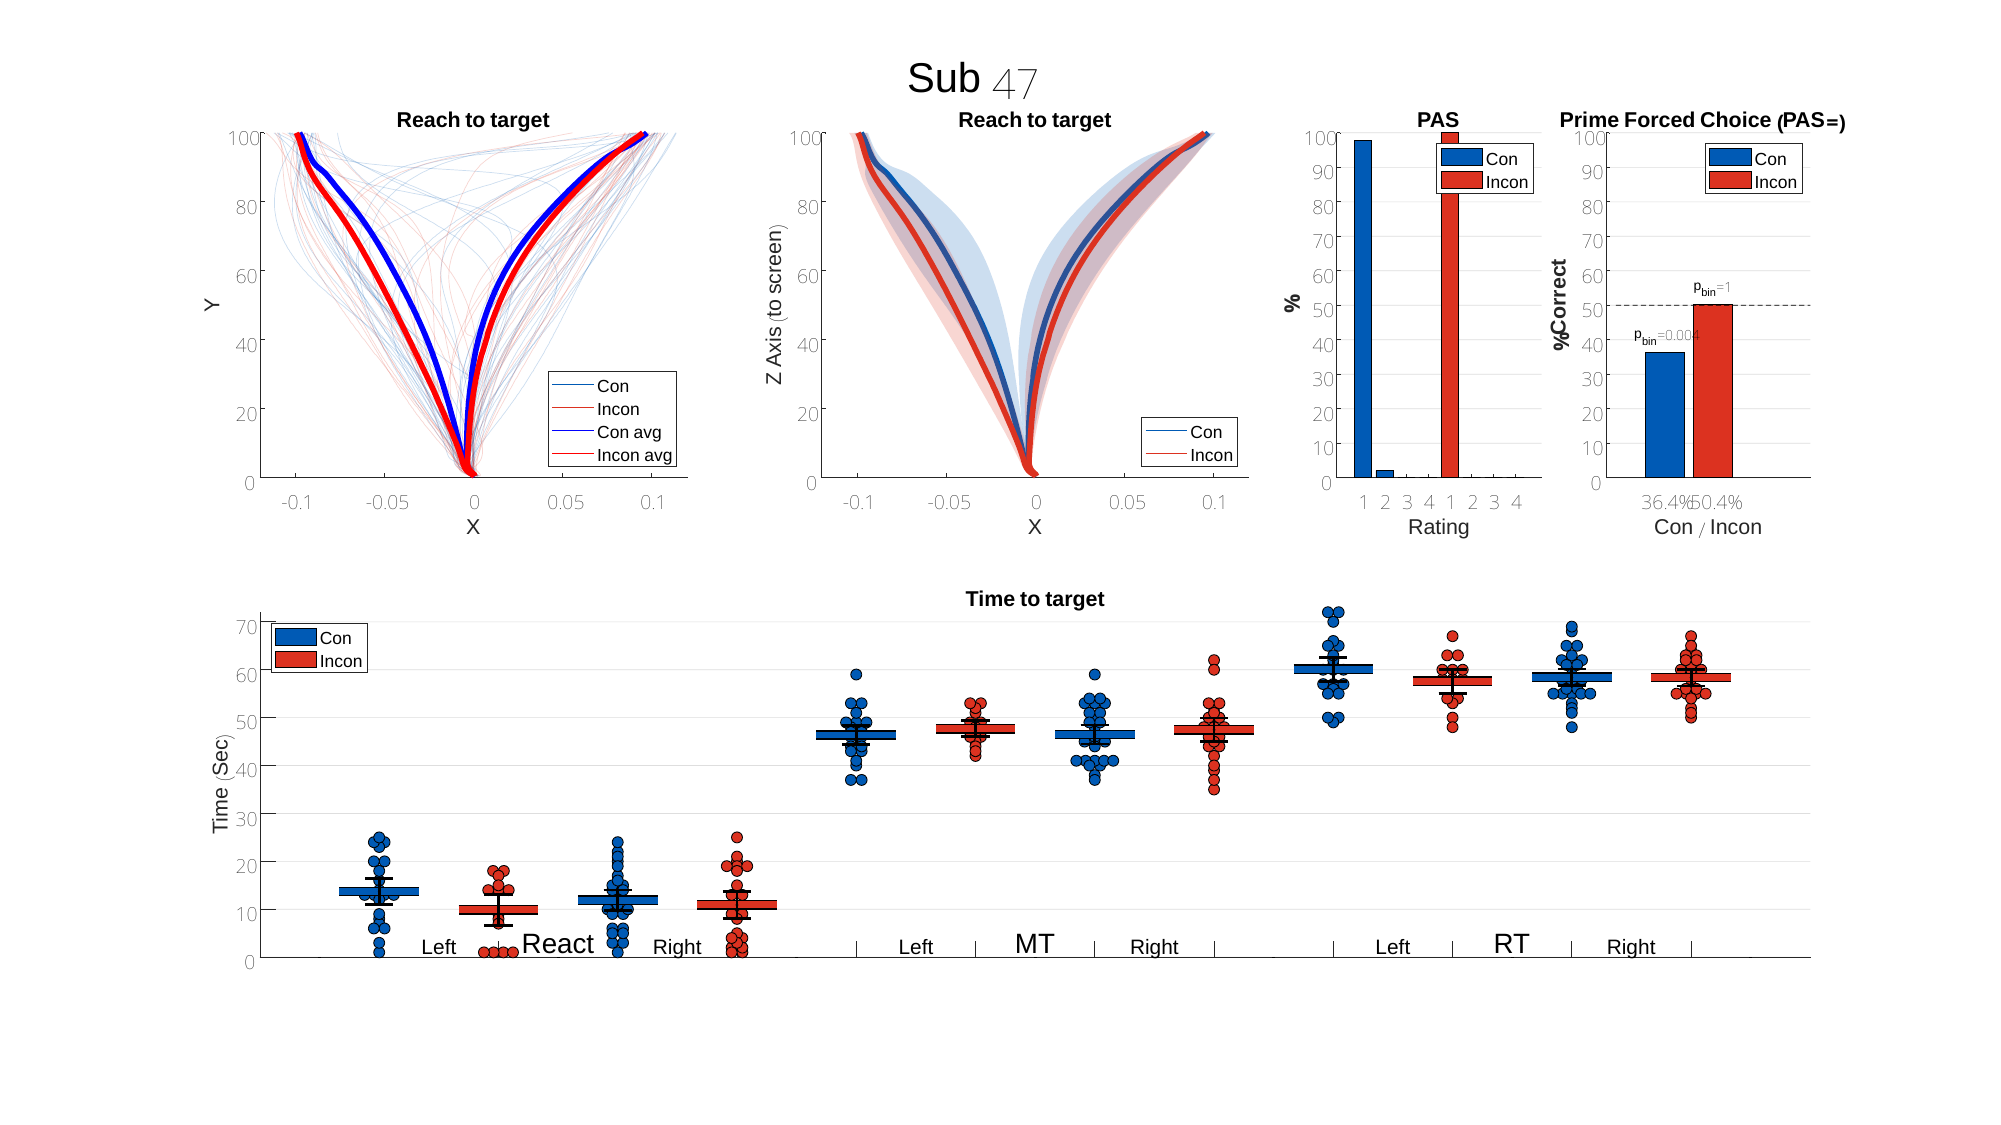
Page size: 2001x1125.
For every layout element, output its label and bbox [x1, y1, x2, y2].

picture [0, 57, 2000, 1068]
